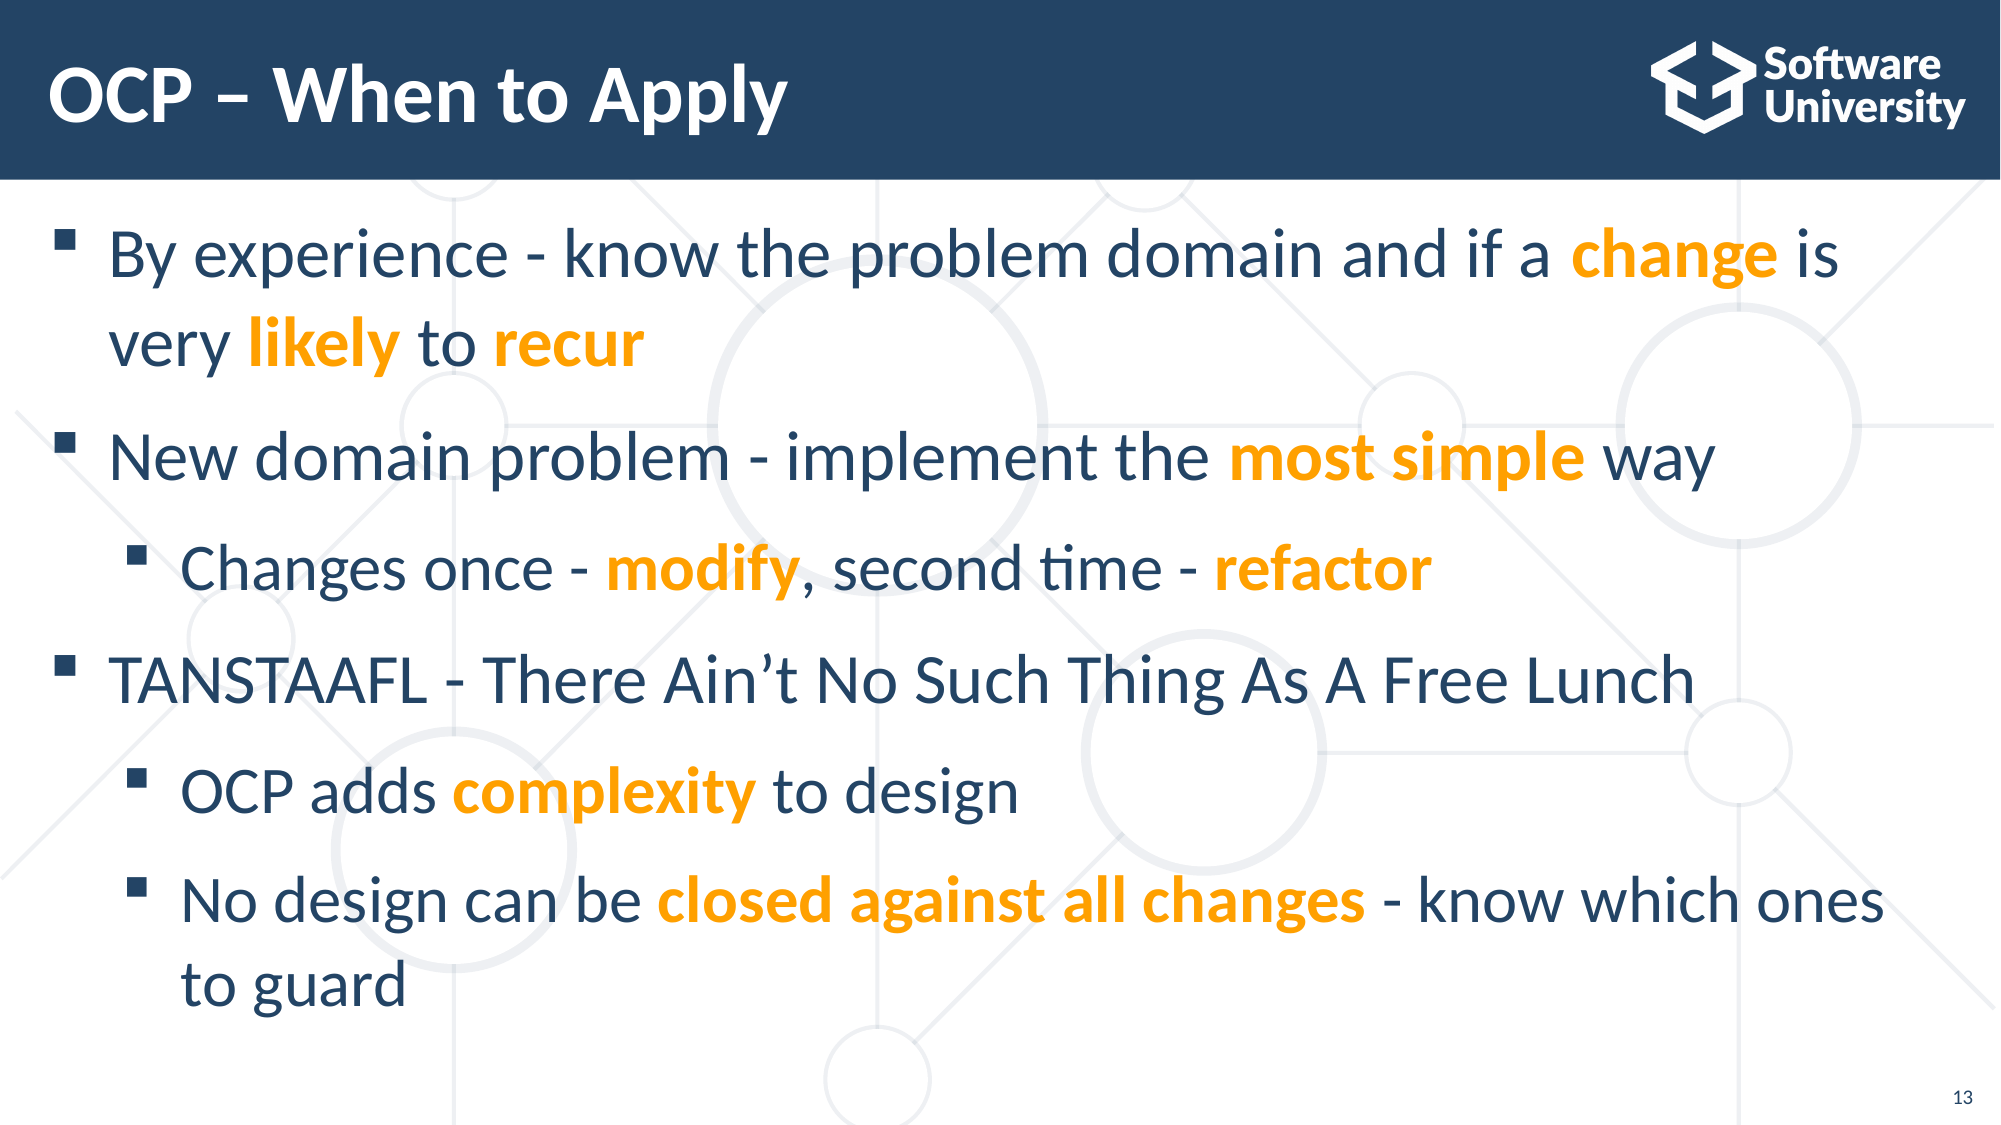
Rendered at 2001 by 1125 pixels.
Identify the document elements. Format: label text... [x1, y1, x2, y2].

list By experience - know the problem domain and if a change is very likely to recur New domain problem - implement the most simple way Changes once - modify, second time - refactor TANSTAAFL - There Ain’t No Such Thing As A Free Lunch OCP adds complexity to design No design can be closed against all changes - know which ones to guard [31, 196, 1970, 1104]
picture [1651, 41, 1966, 134]
slide_number 13 [1927, 1067, 1989, 1117]
title OCP – When to Apply [31, 16, 1625, 162]
